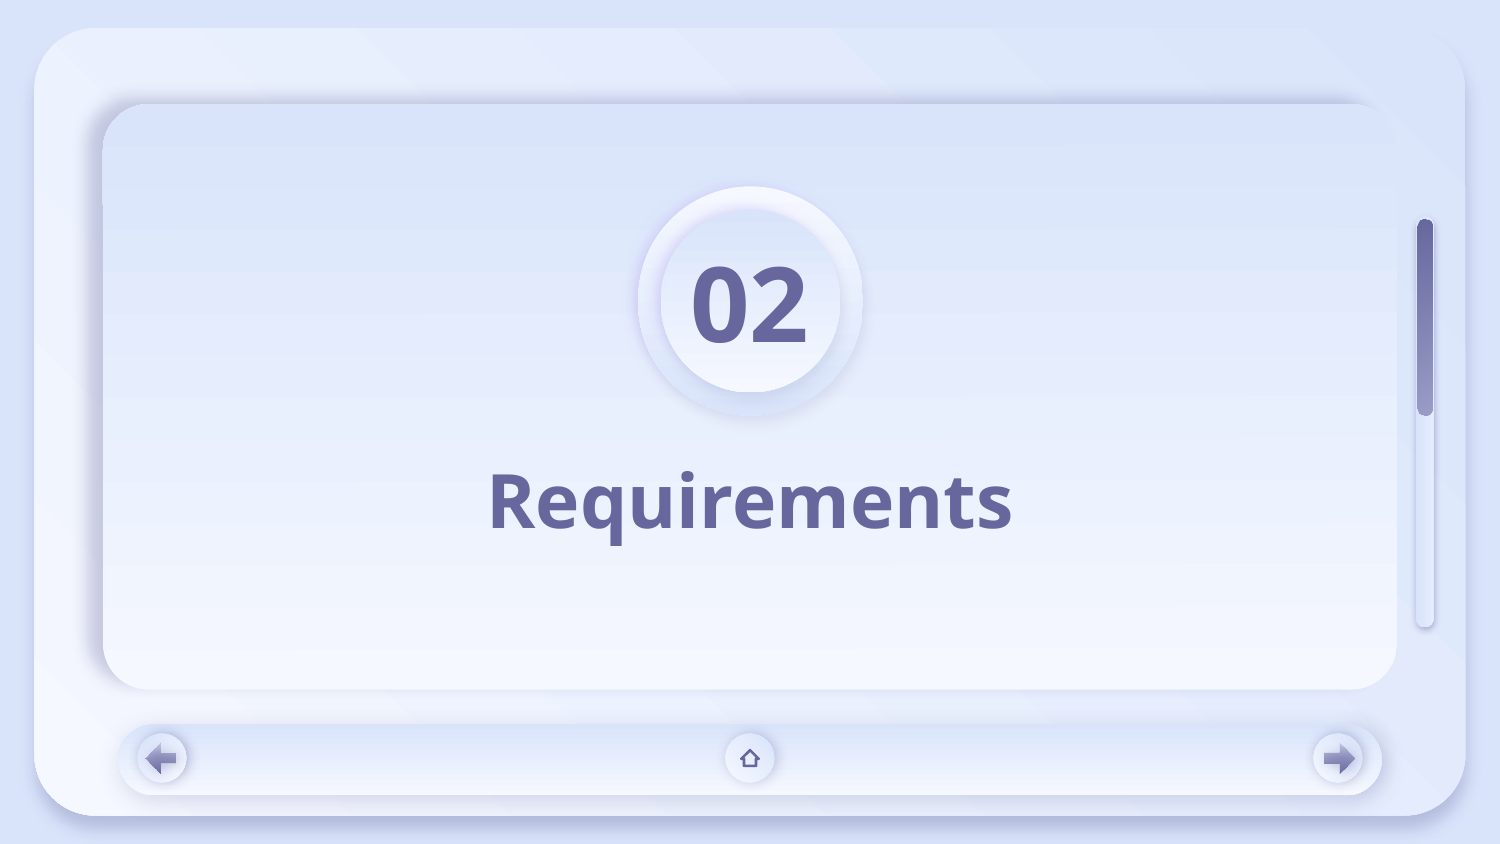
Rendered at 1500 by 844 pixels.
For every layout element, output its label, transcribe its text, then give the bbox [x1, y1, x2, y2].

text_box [117, 723, 1383, 796]
title Requirements [330, 452, 1170, 546]
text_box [1415, 216, 1435, 628]
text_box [638, 186, 864, 416]
